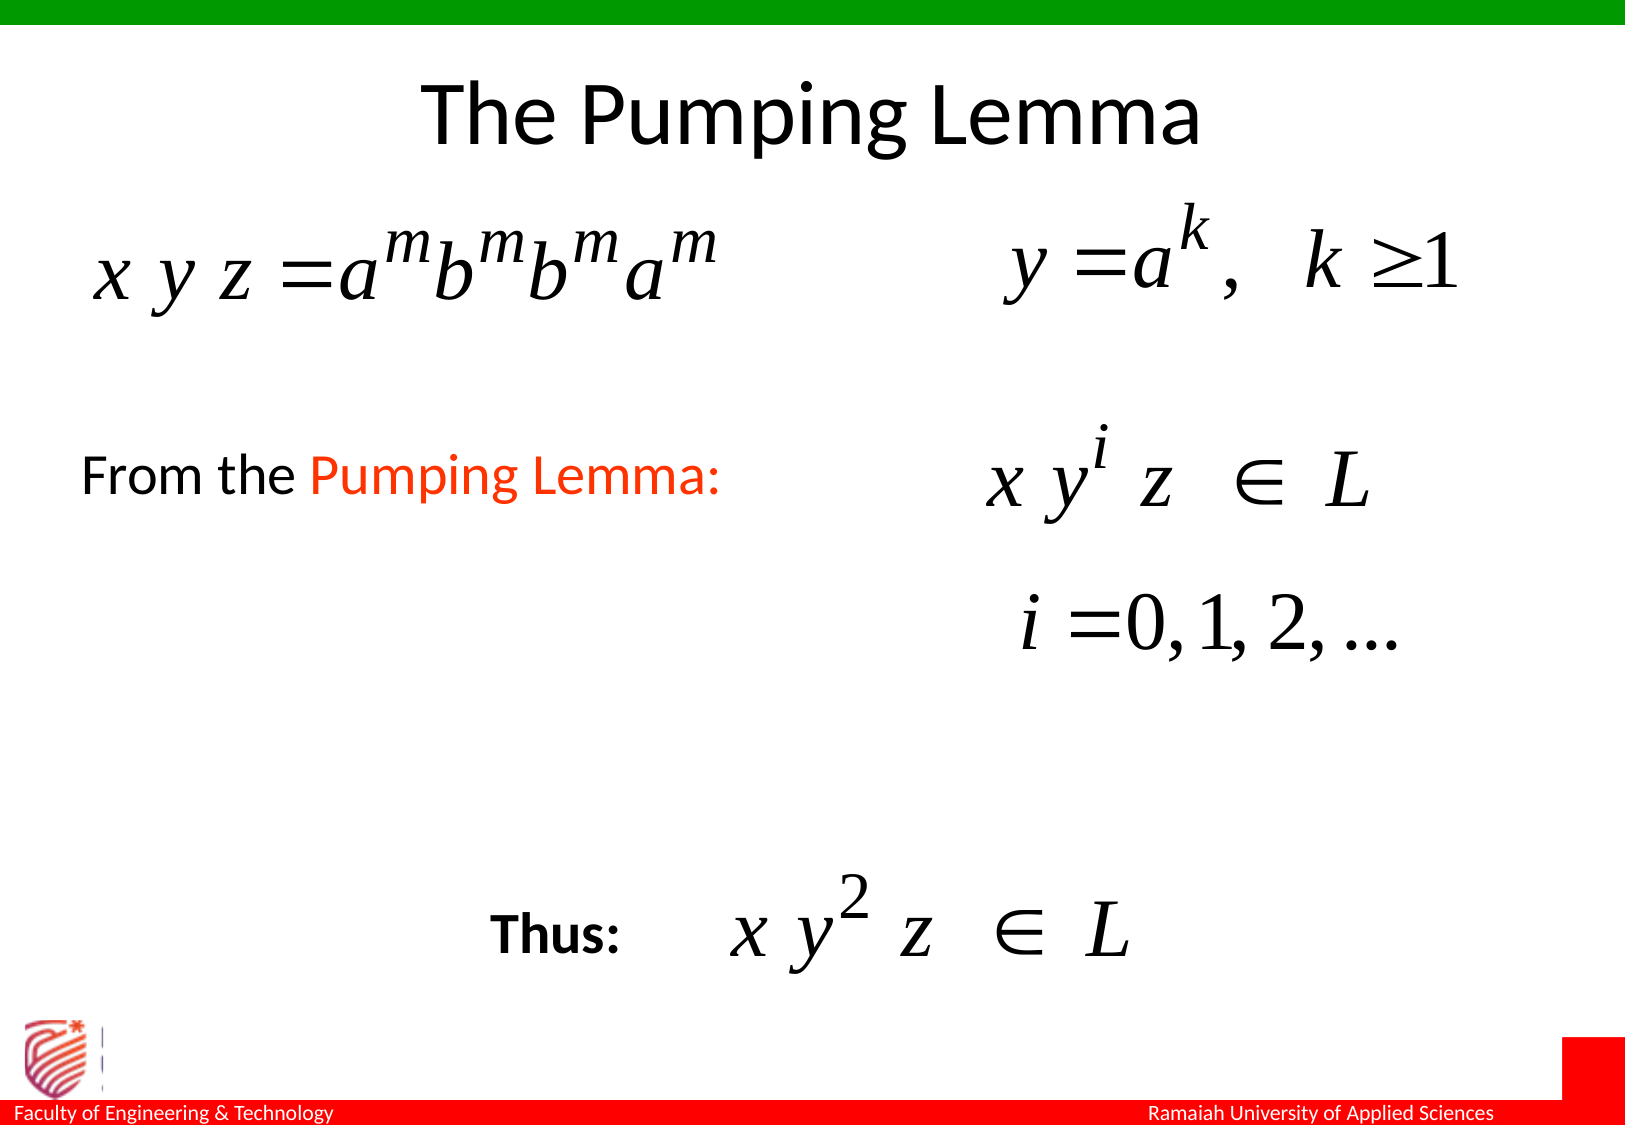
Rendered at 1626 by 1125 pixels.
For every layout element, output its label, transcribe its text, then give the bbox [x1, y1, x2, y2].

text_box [1018, 587, 1401, 675]
text_box From the Pumping Lemma: [66, 429, 738, 514]
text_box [979, 412, 1377, 532]
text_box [999, 193, 1457, 313]
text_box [87, 206, 721, 326]
text_box Thus: [475, 887, 637, 973]
picture [24, 1020, 104, 1100]
text_box The Pumping Lemma [81, 45, 1544, 233]
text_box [724, 862, 1136, 982]
